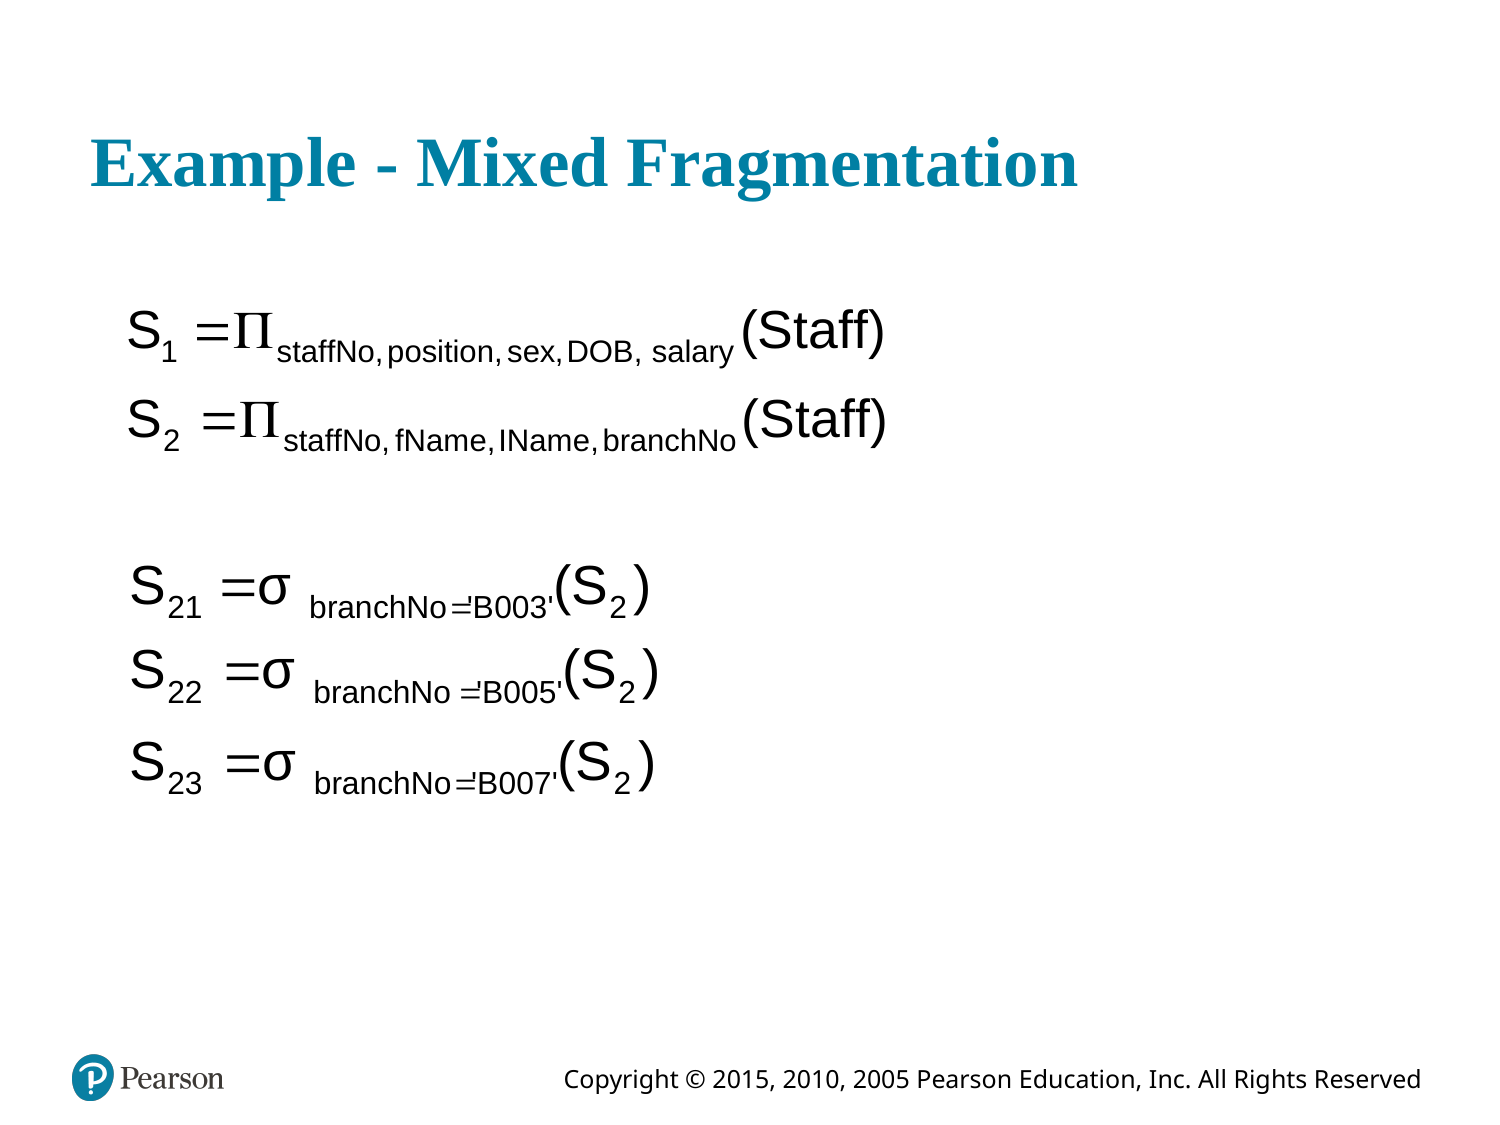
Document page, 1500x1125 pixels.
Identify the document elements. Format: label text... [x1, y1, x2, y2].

picture [80, 1063, 106, 1088]
picture [98, 1054, 224, 1101]
picture [72, 1054, 88, 1070]
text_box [122, 551, 669, 809]
picture [72, 1087, 83, 1101]
title Example - Mixed Fragmentation [75, 35, 1425, 216]
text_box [119, 298, 898, 469]
